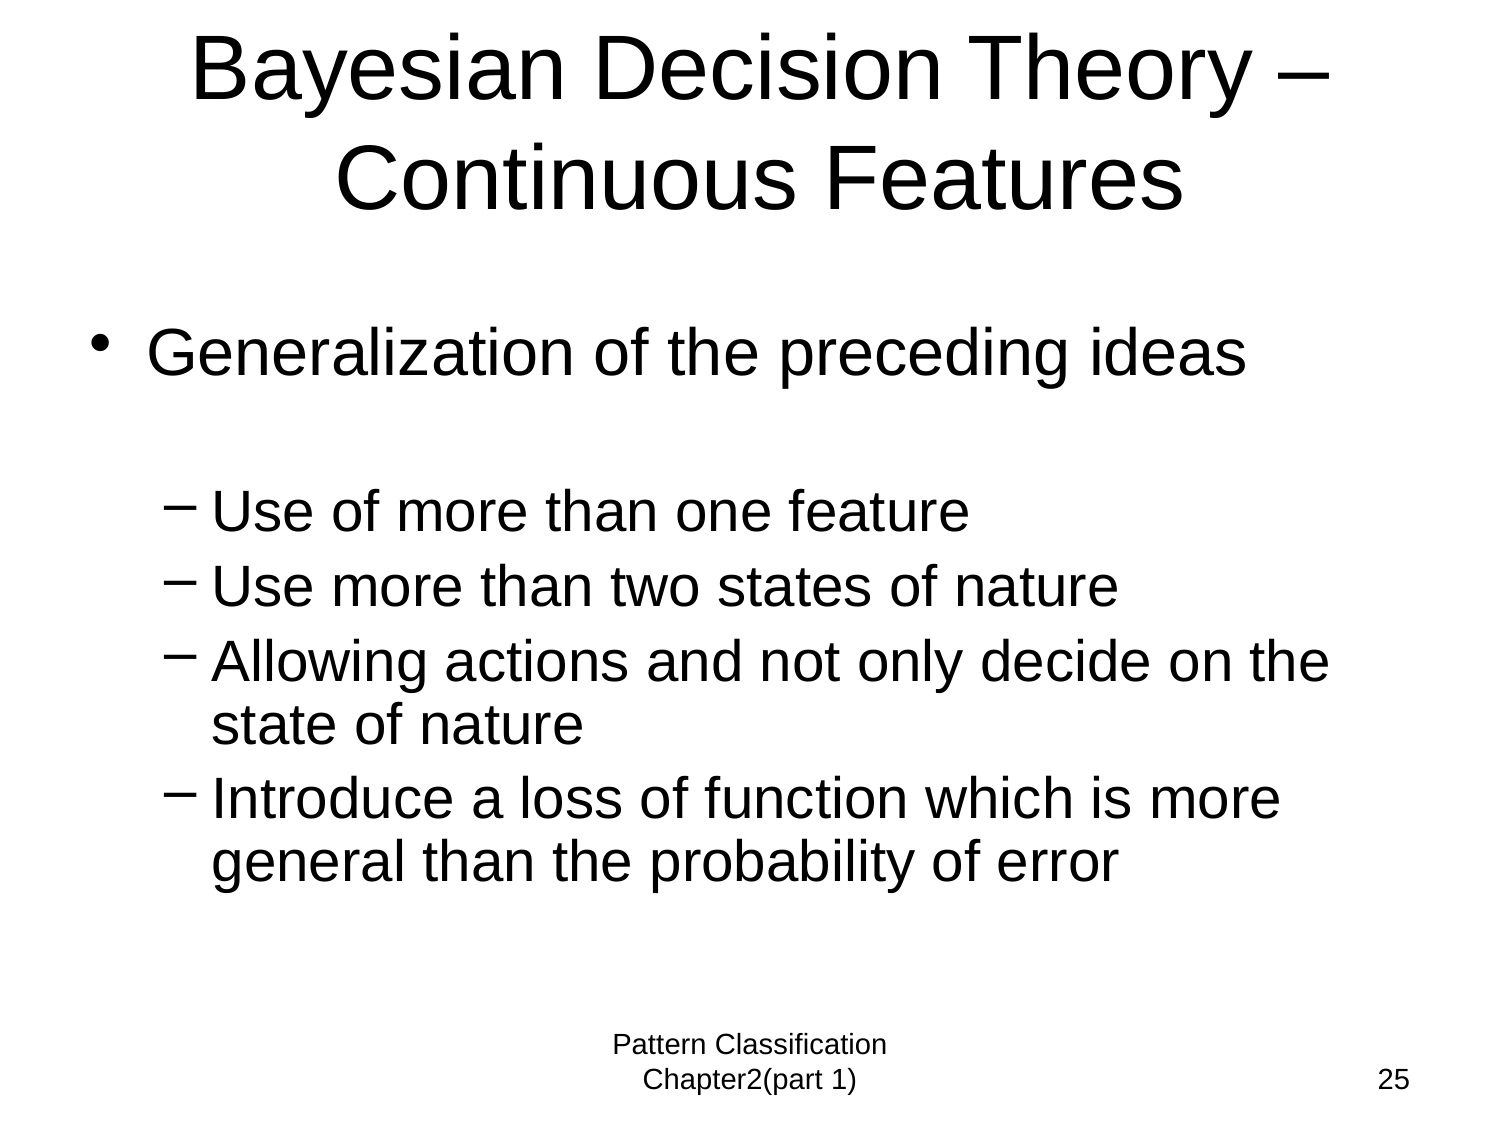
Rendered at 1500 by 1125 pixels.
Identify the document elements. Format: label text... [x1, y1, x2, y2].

title Bayesian Decision Theory – Continuous Features [51, 9, 1470, 226]
list Generalization of the preceding ideas Use of more than one feature Use more than two states of nature Allowing actions and not only decide on the state of nature Introduce a loss of function which is more general than the probability of error [74, 310, 1426, 1006]
text_box Pattern Classification Chapter2(part 1) [512, 1024, 988, 1103]
text_box 24 [1074, 1024, 1425, 1103]
